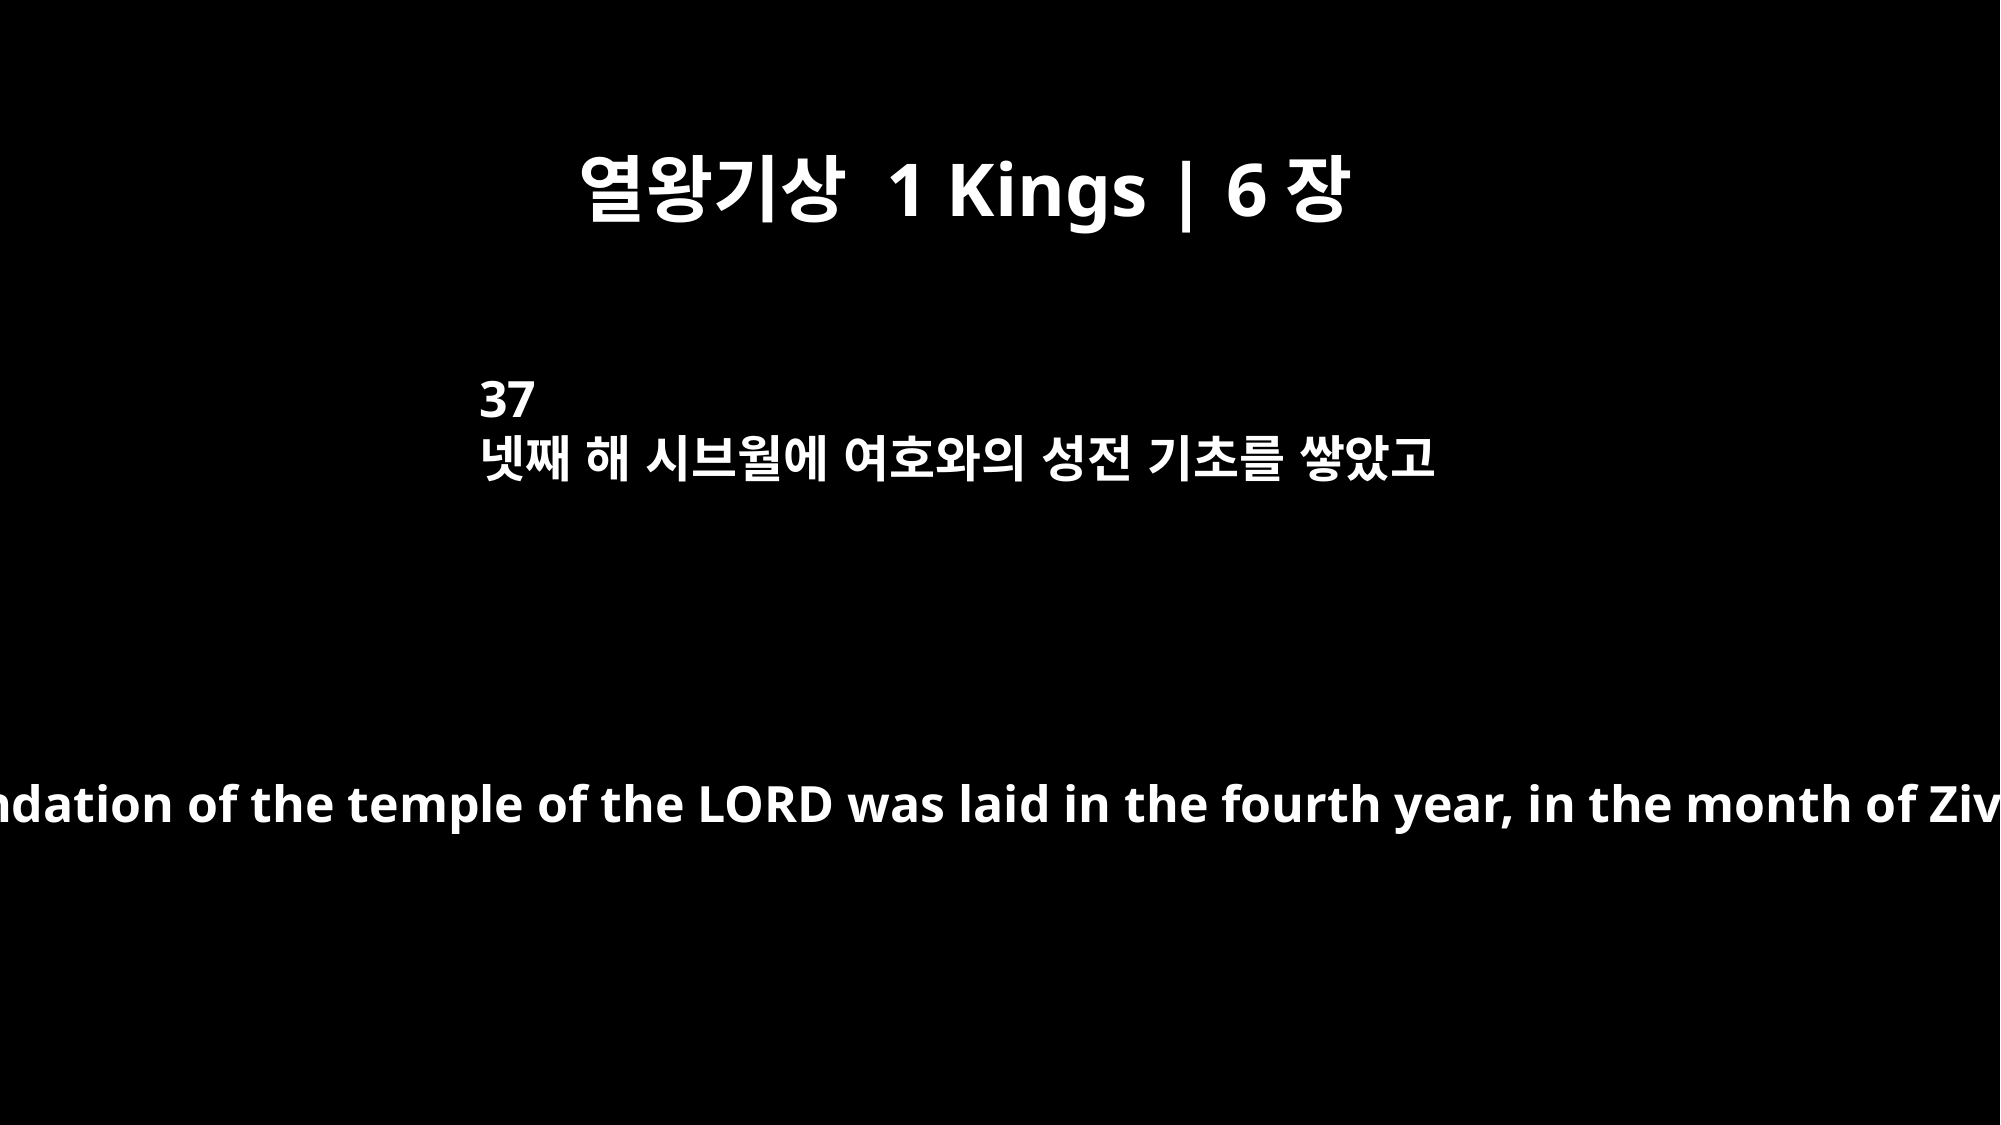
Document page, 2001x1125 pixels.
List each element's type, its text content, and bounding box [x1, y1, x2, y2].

text_box 열왕기상 1 Kings | 6장 [564, 136, 1368, 239]
text_box The foundation of the temple of the LORD was laid in the fourth year, in the month of Ziv. [0, 764, 2000, 840]
text_box 37 넷째 해 시브월에 여호와의 성전 기초를 쌓았고 [464, 359, 1453, 495]
